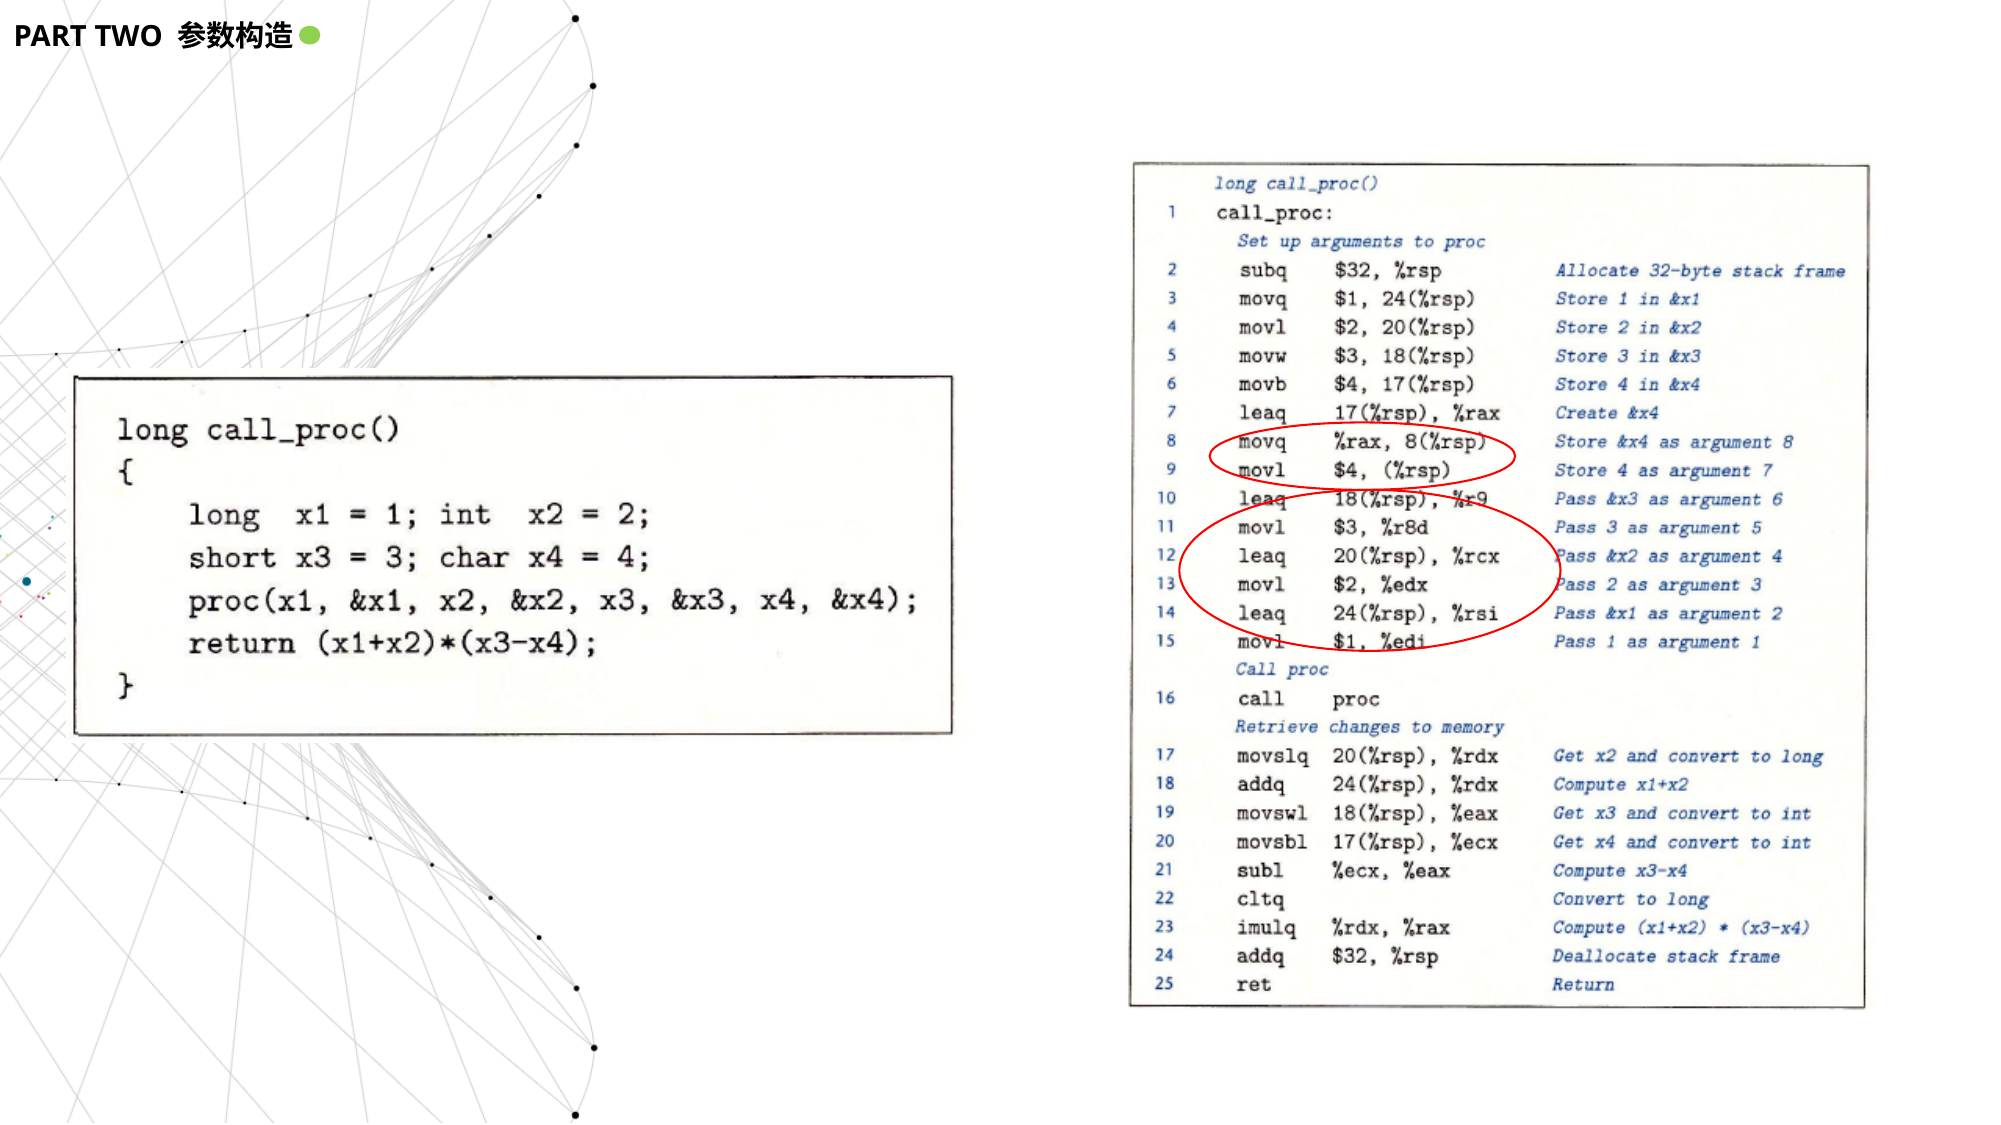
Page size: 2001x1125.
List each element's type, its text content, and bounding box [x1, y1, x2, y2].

picture [0, 0, 970, 1123]
text_box [297, 24, 322, 46]
picture [1127, 156, 1875, 1013]
text_box PART TWO 参数构造 [0, 9, 309, 60]
